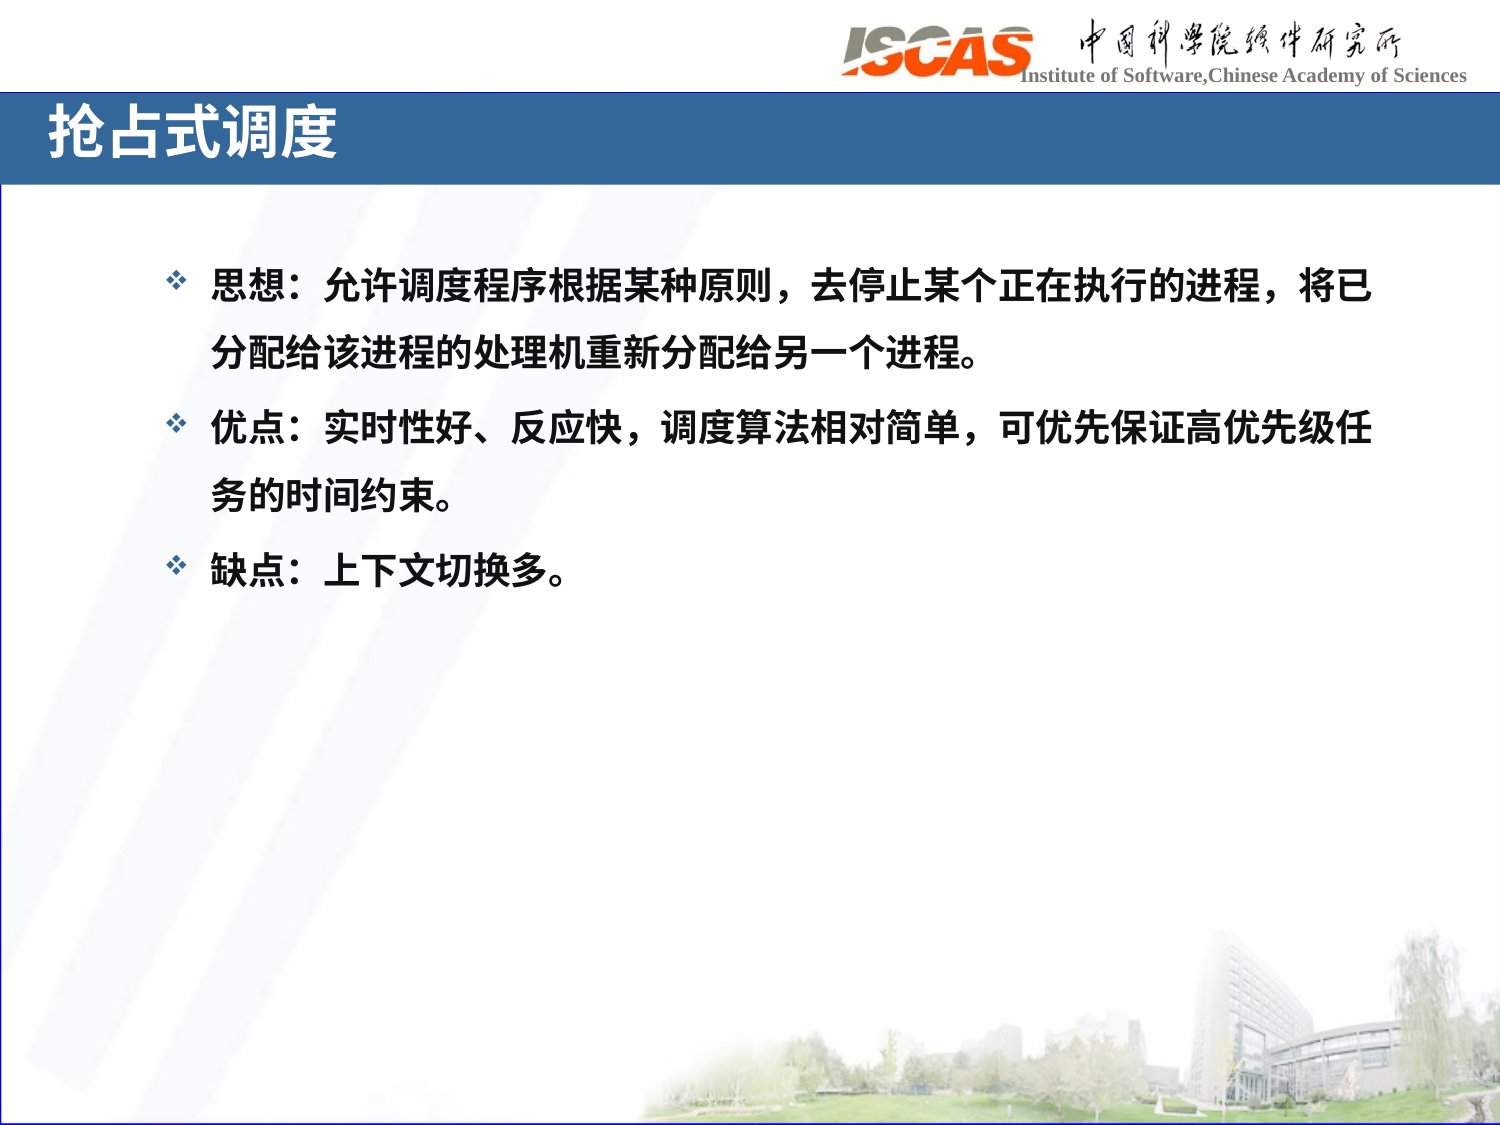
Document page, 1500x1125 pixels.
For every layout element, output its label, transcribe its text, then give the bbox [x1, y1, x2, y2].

title 抢占式调度 [0, 93, 1500, 185]
picture [0, 185, 1500, 1125]
picture [837, 18, 1045, 87]
list 思想：允许调度程序根据某种原则，去停止某个正在执行的进程，将已分配给该进程的处理机重新分配给另一个进程。 优点：实时性好、反应快，调度算法相对简单，可优先保证高优先级任务的时间约束。 缺点：上下文切换多。 [73, 231, 1412, 1059]
picture [1077, 15, 1402, 71]
